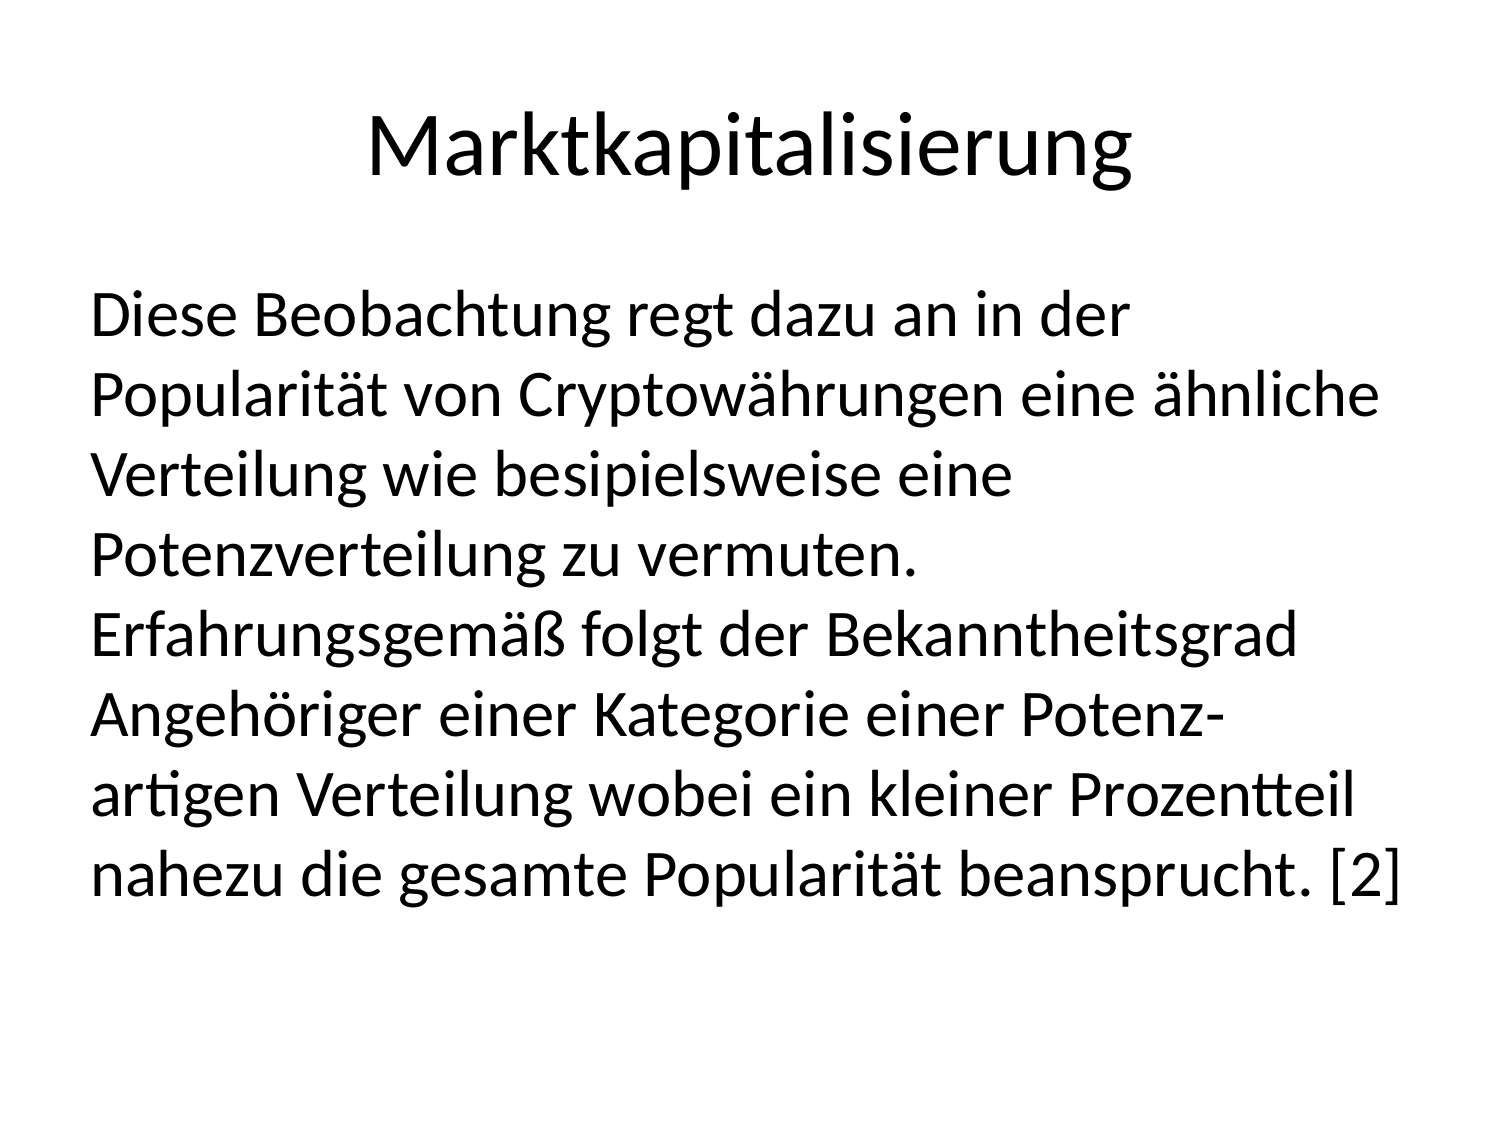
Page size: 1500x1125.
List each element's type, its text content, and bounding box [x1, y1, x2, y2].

list Diese Beobachtung regt dazu an in der Popularität von Cryptowährungen eine ähnliche Verteilung wie besipielsweise eine Potenzverteilung zu vermuten. Erfahrungsgemäß folgt der Bekanntheitsgrad Angehöriger einer Kategorie einer Potenz-artigen Verteilung wobei ein kleiner Prozentteil nahezu die gesamte Popularität beansprucht. [2] [75, 262, 1425, 1005]
title Marktkapitalisierung [75, 45, 1425, 233]
